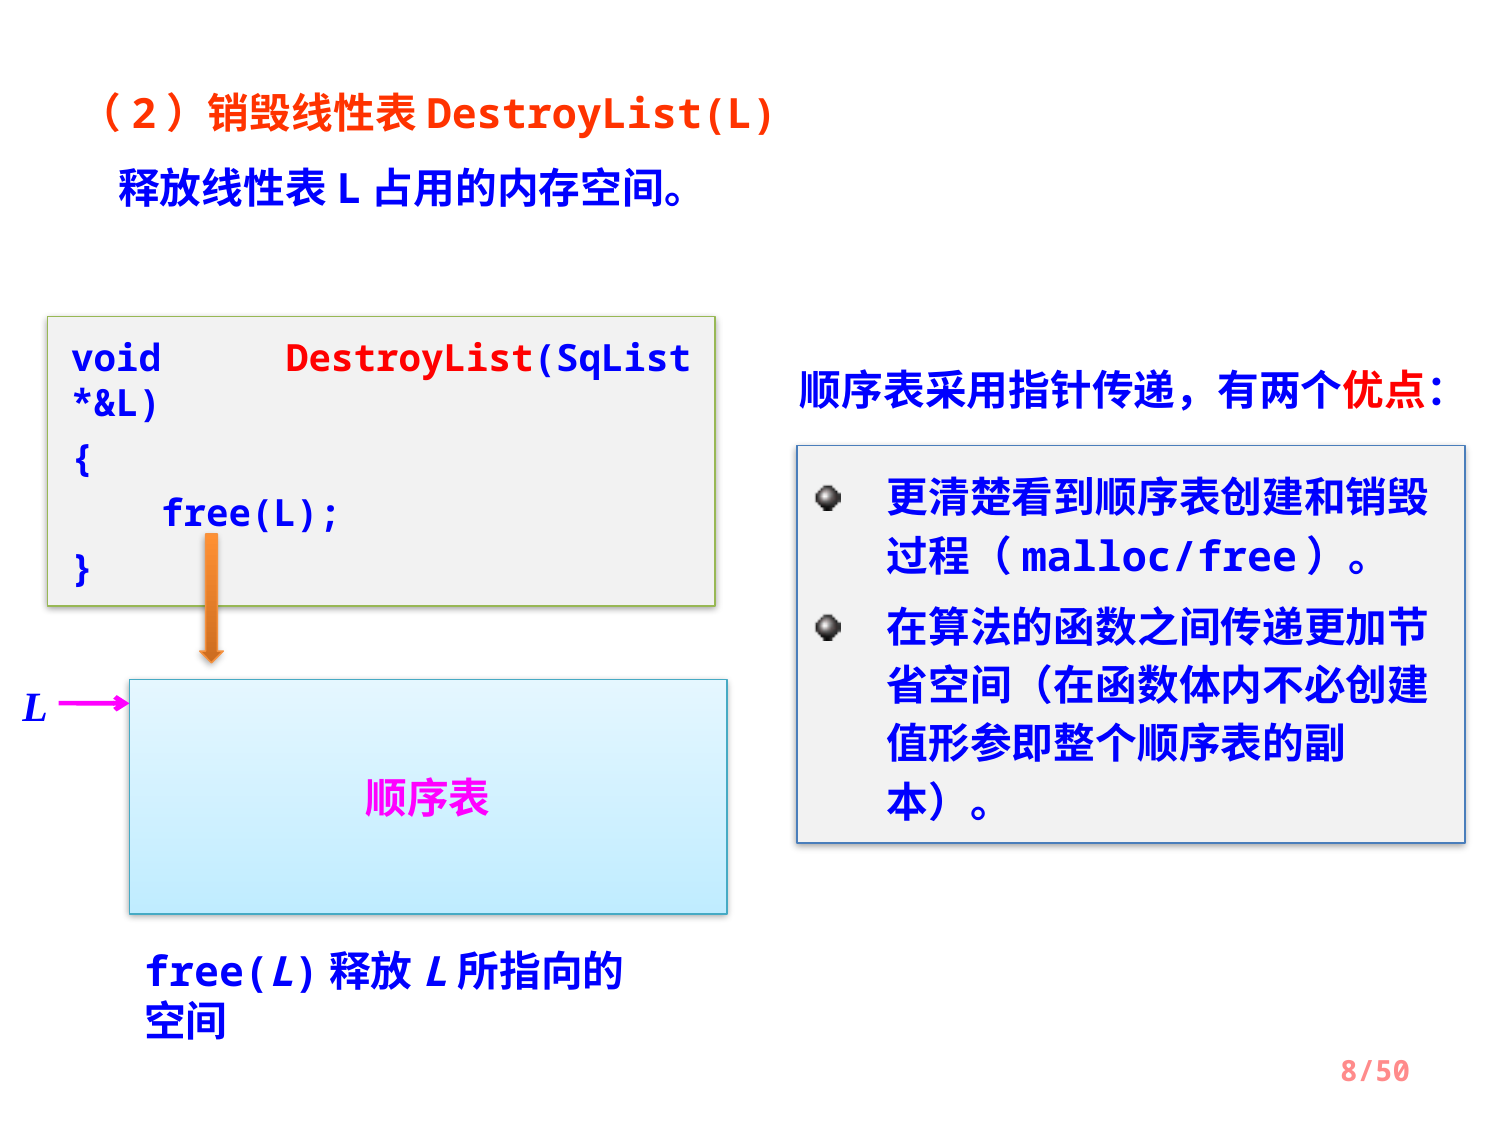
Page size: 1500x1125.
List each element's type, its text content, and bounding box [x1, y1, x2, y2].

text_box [0, 533, 728, 1004]
text_box void DestroyList(SqList *&L) { free(L); } [47, 316, 716, 532]
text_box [784, 355, 1489, 789]
slide_number 8/50 [1074, 1042, 1425, 1103]
text_box （2）销毁线性表DestroyList(L) 释放线性表L占用的内存空间。 [64, 54, 1388, 220]
